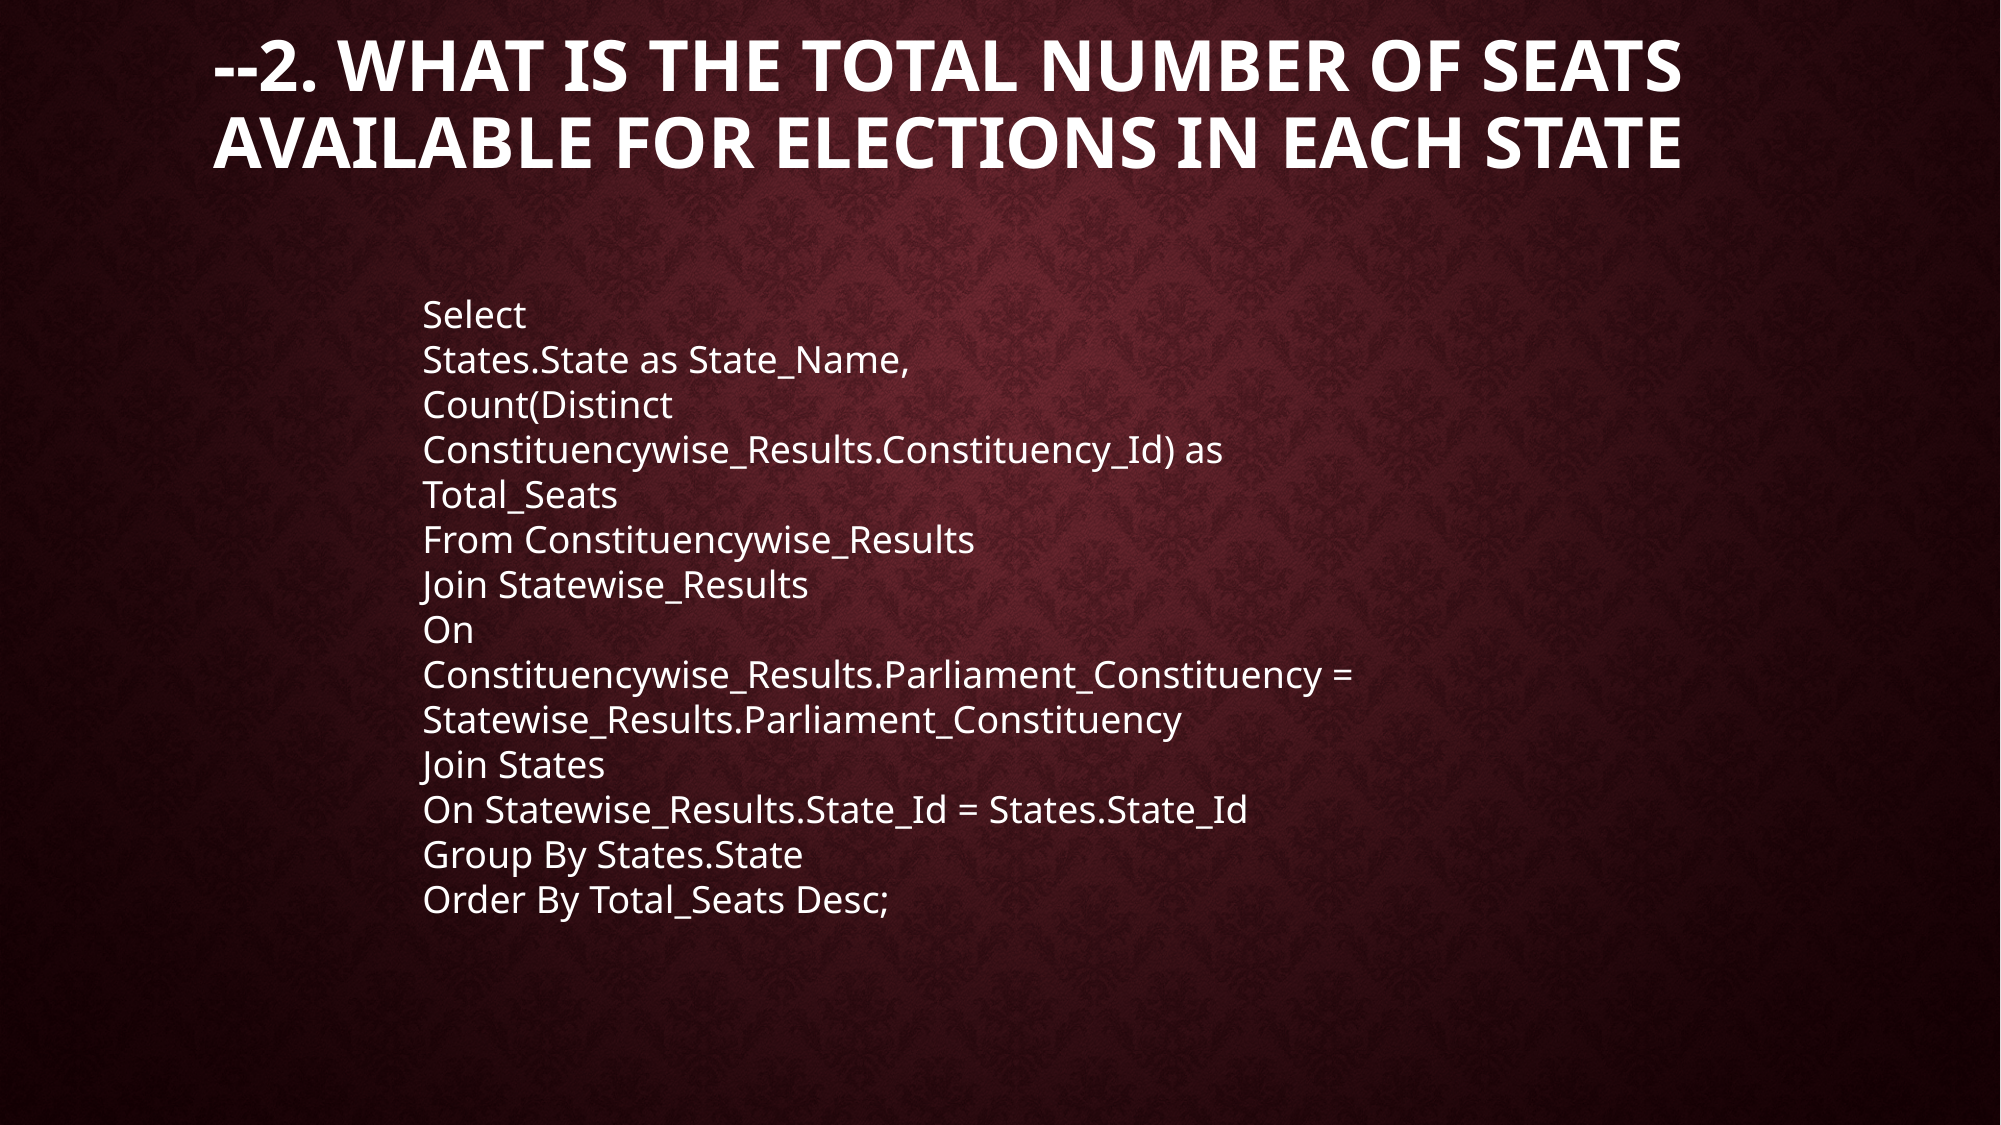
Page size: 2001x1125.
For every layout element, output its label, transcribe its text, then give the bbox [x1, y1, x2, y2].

title --2. What is the total number of seats available for elections in each state [152, 20, 1746, 194]
text_box Select States.State as State_Name, Count(Distinct Constituencywise_Results.Constituency_Id) as Total_Seats From Constituencywise_Results Join Statewise_Results On Constituencywise_Results.Parliament_Constituency = Statewise_Results.Parliament_Constituency Join States On Statewise_Results.State_Id = States.State_Id Group By States.State Order By Total_Seats Desc; [407, 283, 1383, 929]
